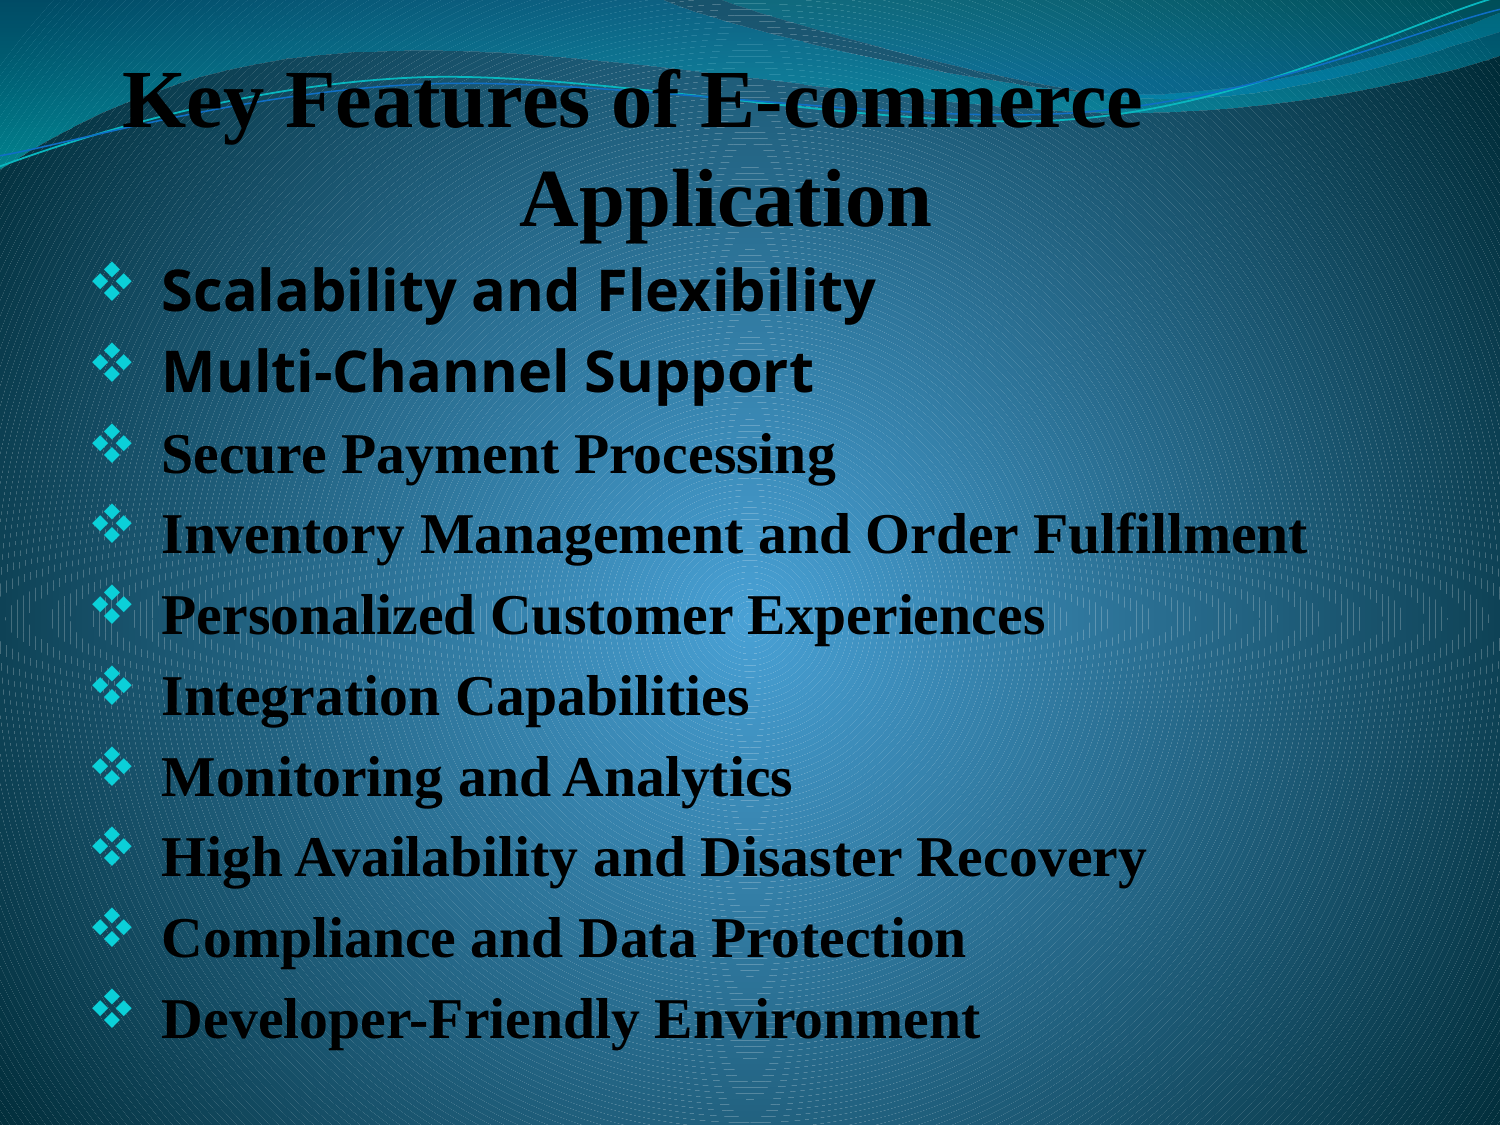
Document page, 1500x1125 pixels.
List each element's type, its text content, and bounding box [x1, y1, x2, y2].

subtitle Key Features of E-commerce Application Scalability and Flexibility Multi-Channel Support Secure Payment Processing Inventory Management and Order Fulfillment Personalized Customer Experiences Integration Capabilities Monitoring and Analytics High Availability and Disaster Recovery Compliance and Data Protection Developer-Friendly Environment [87, 37, 1376, 1063]
